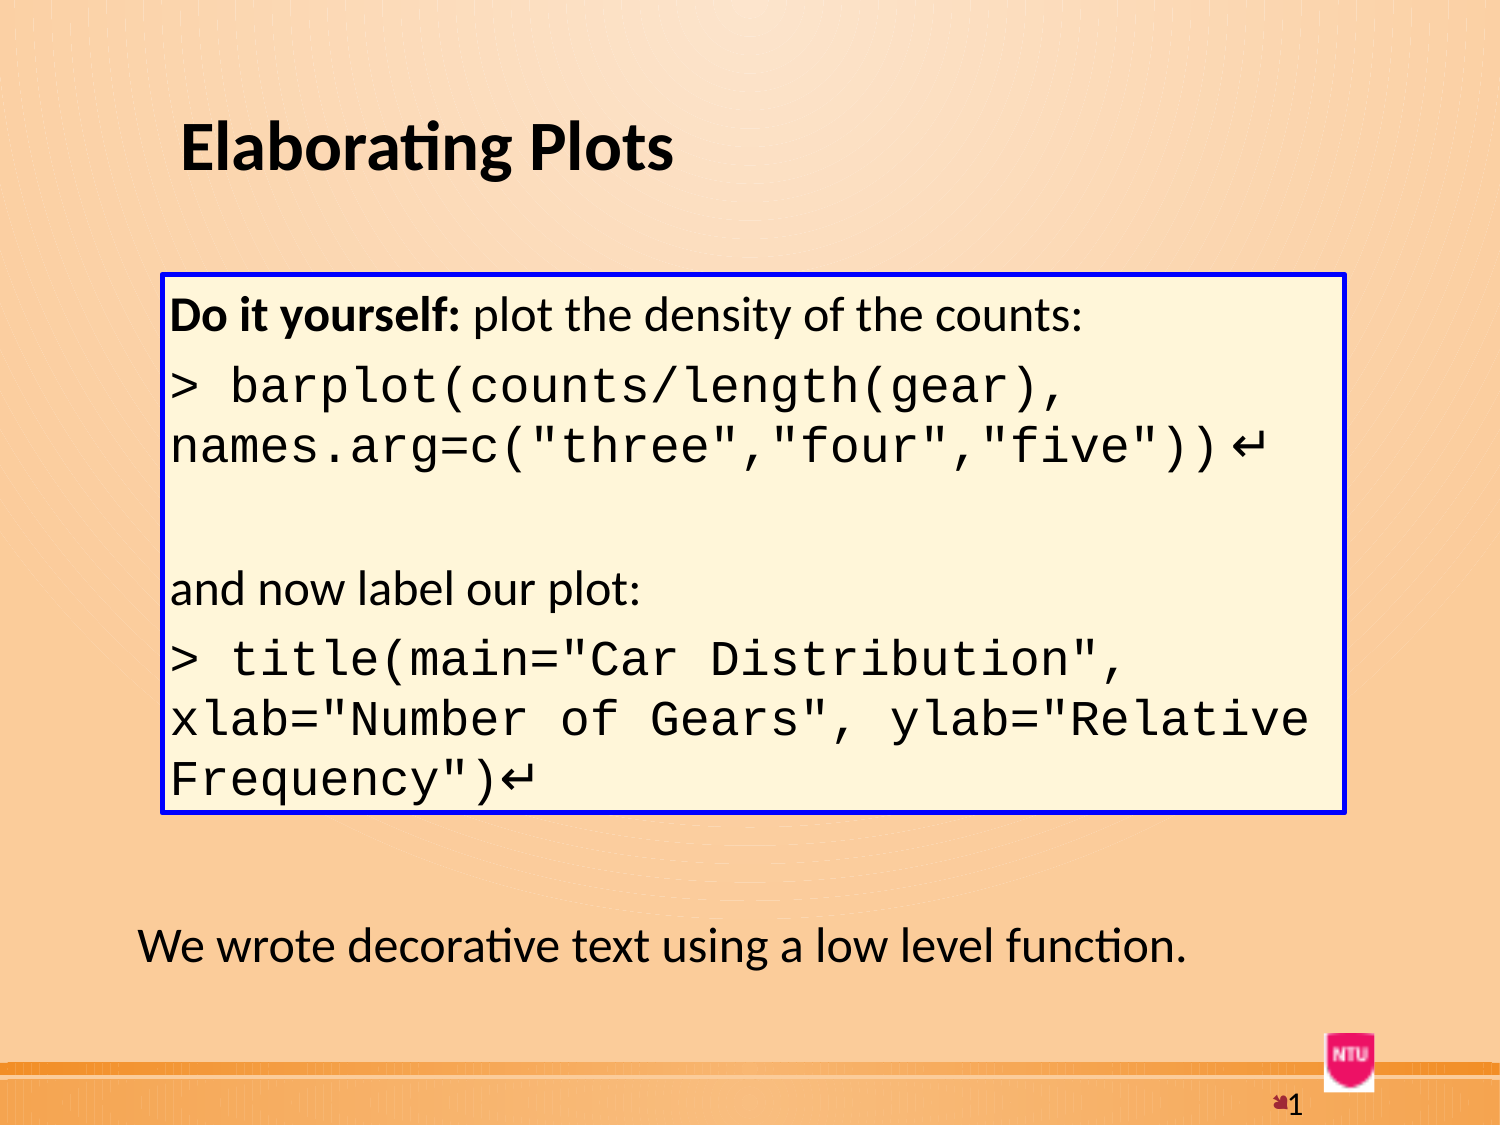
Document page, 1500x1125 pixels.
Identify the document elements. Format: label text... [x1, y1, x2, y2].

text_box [1323, 1033, 1375, 1093]
text_box We wrote decorative text using a low level function. [129, 905, 1349, 980]
text_box Do it yourself: plot the density of the counts: > barplot(counts/length(gear), names.arg=c("three","four","five")) ↵ and now label our plot: > title(main="Car Distribution", xlab="Number of Gears", ylab="Relative Frequency")↵ [162, 274, 1345, 813]
slide_number 19 [1256, 1083, 1336, 1122]
title Elaborating Plots [165, 76, 1335, 219]
